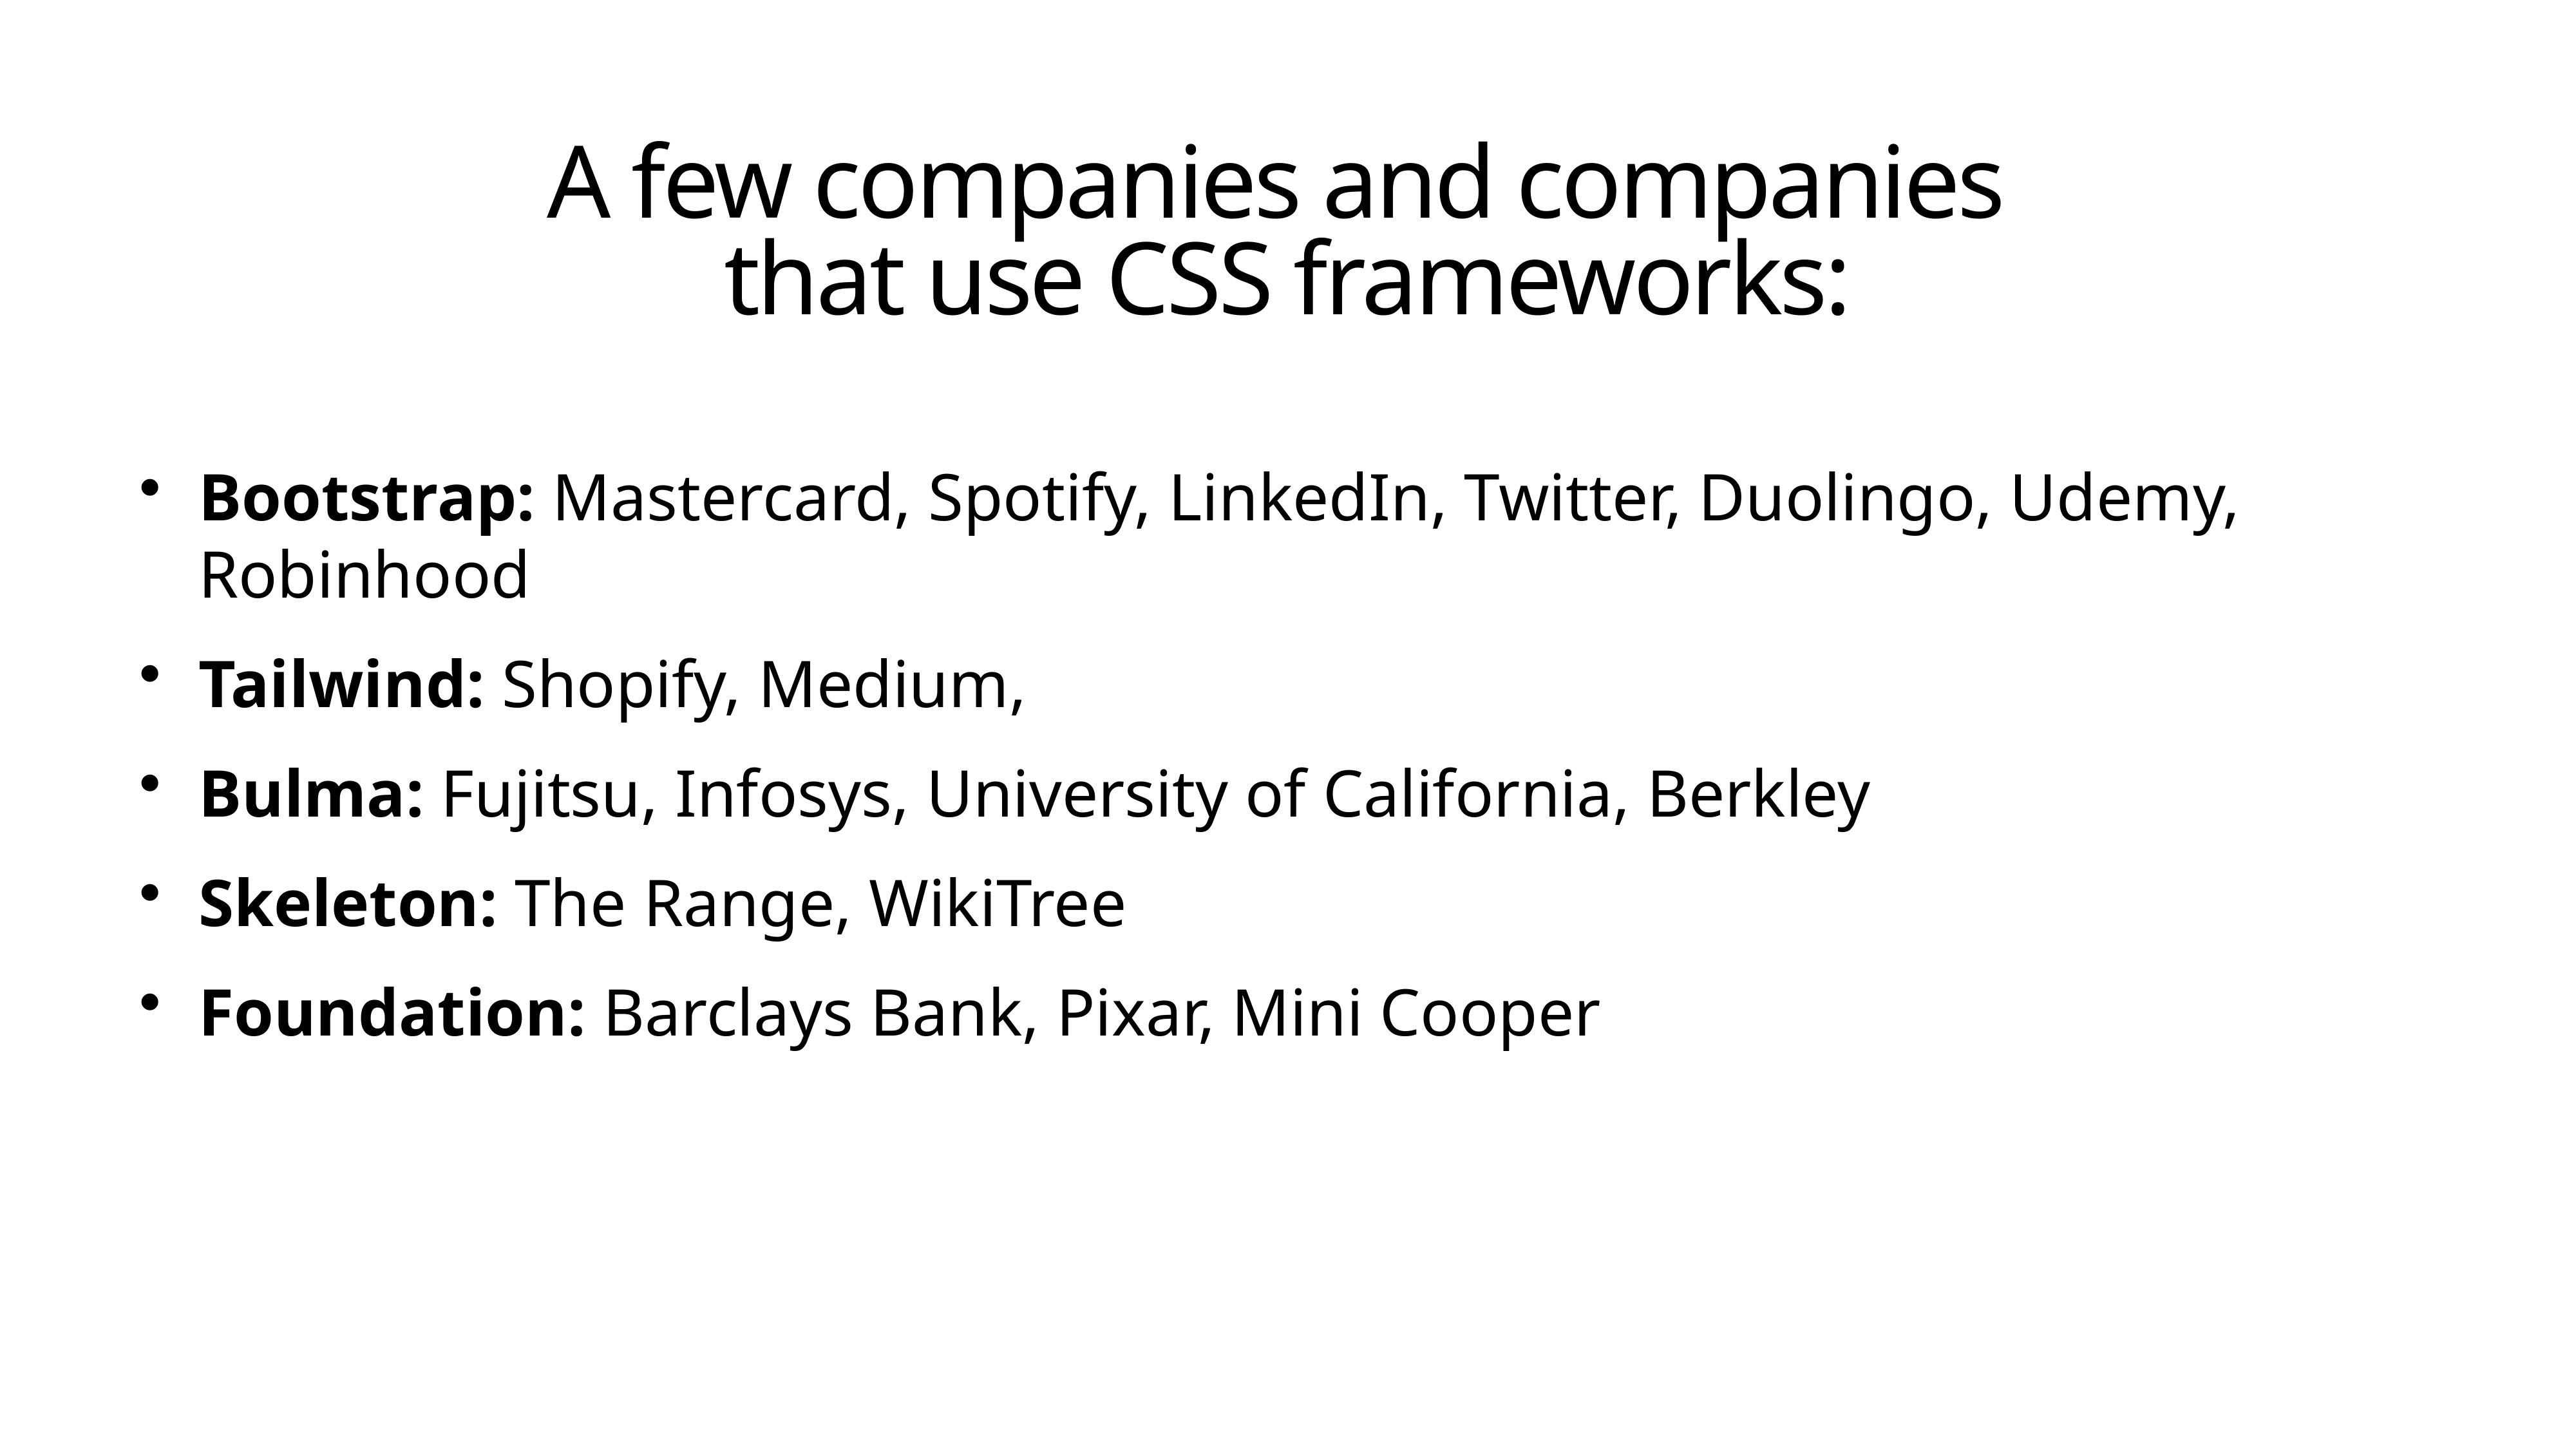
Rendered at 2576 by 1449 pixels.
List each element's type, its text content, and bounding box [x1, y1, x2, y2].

title A few companies and companies that use CSS frameworks: [133, 85, 2443, 340]
list Bootstrap: Mastercard, Spotify, LinkedIn, Twitter, Duolingo, Udemy, Robinhood Tailwind: Shopify, Medium, Bulma: Fujitsu, Infosys, University of California, Berkley Skeleton: The Range, WikiTree Foundation: Barclays Bank, Pixar, Mini Cooper [133, 450, 2443, 1342]
